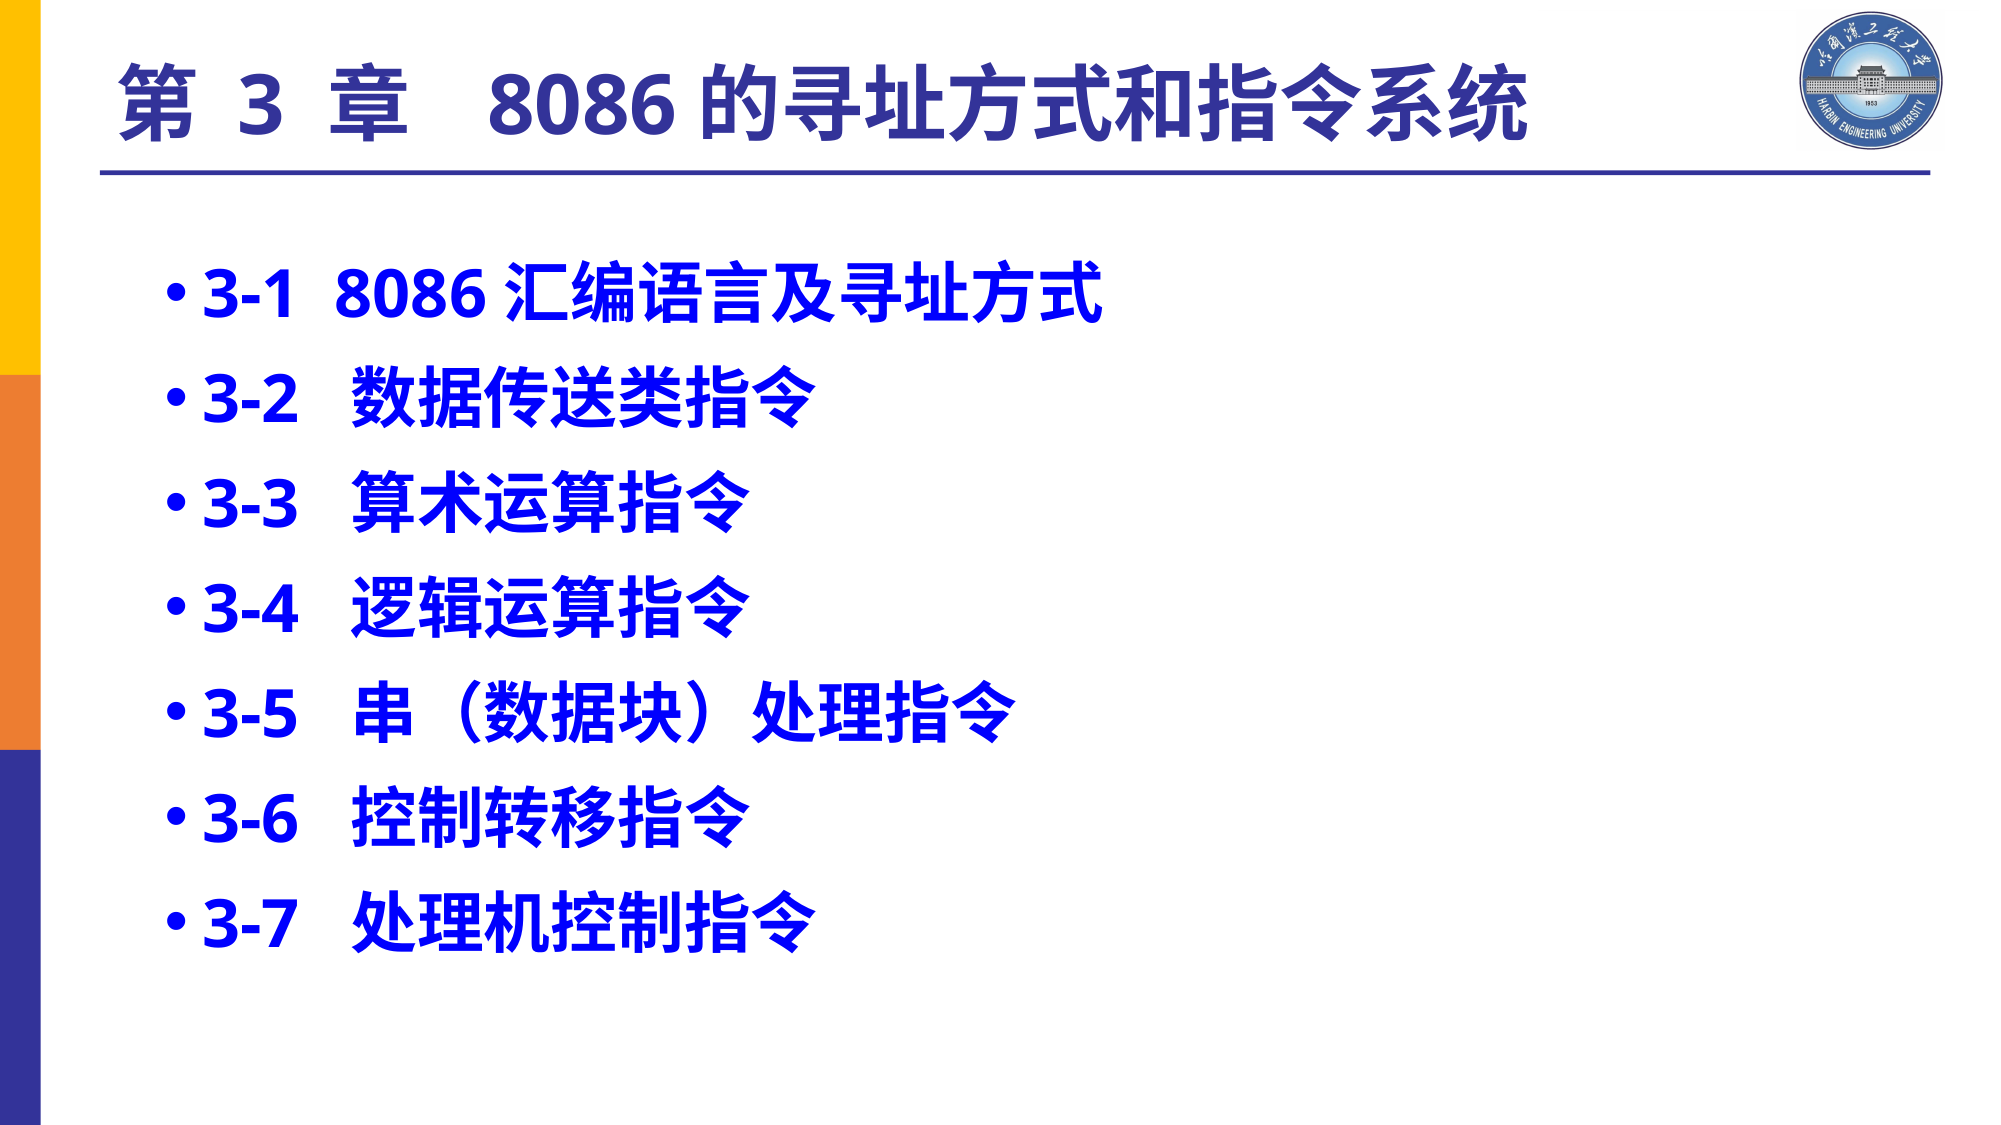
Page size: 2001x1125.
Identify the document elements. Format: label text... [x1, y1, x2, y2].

title 第 3 章 8086的寻址方式和指令系统 [100, 42, 1588, 173]
list 3-1 8086汇编语言及寻址方式 3-2 数据传送类指令 3-3 算术运算指令 3-4 逻辑运算指令 3-5 串（数据块）处理指令 3-6 控制转移指令 3-7 处理机控制指令 [149, 243, 1980, 1053]
picture [1538, 9, 1979, 165]
